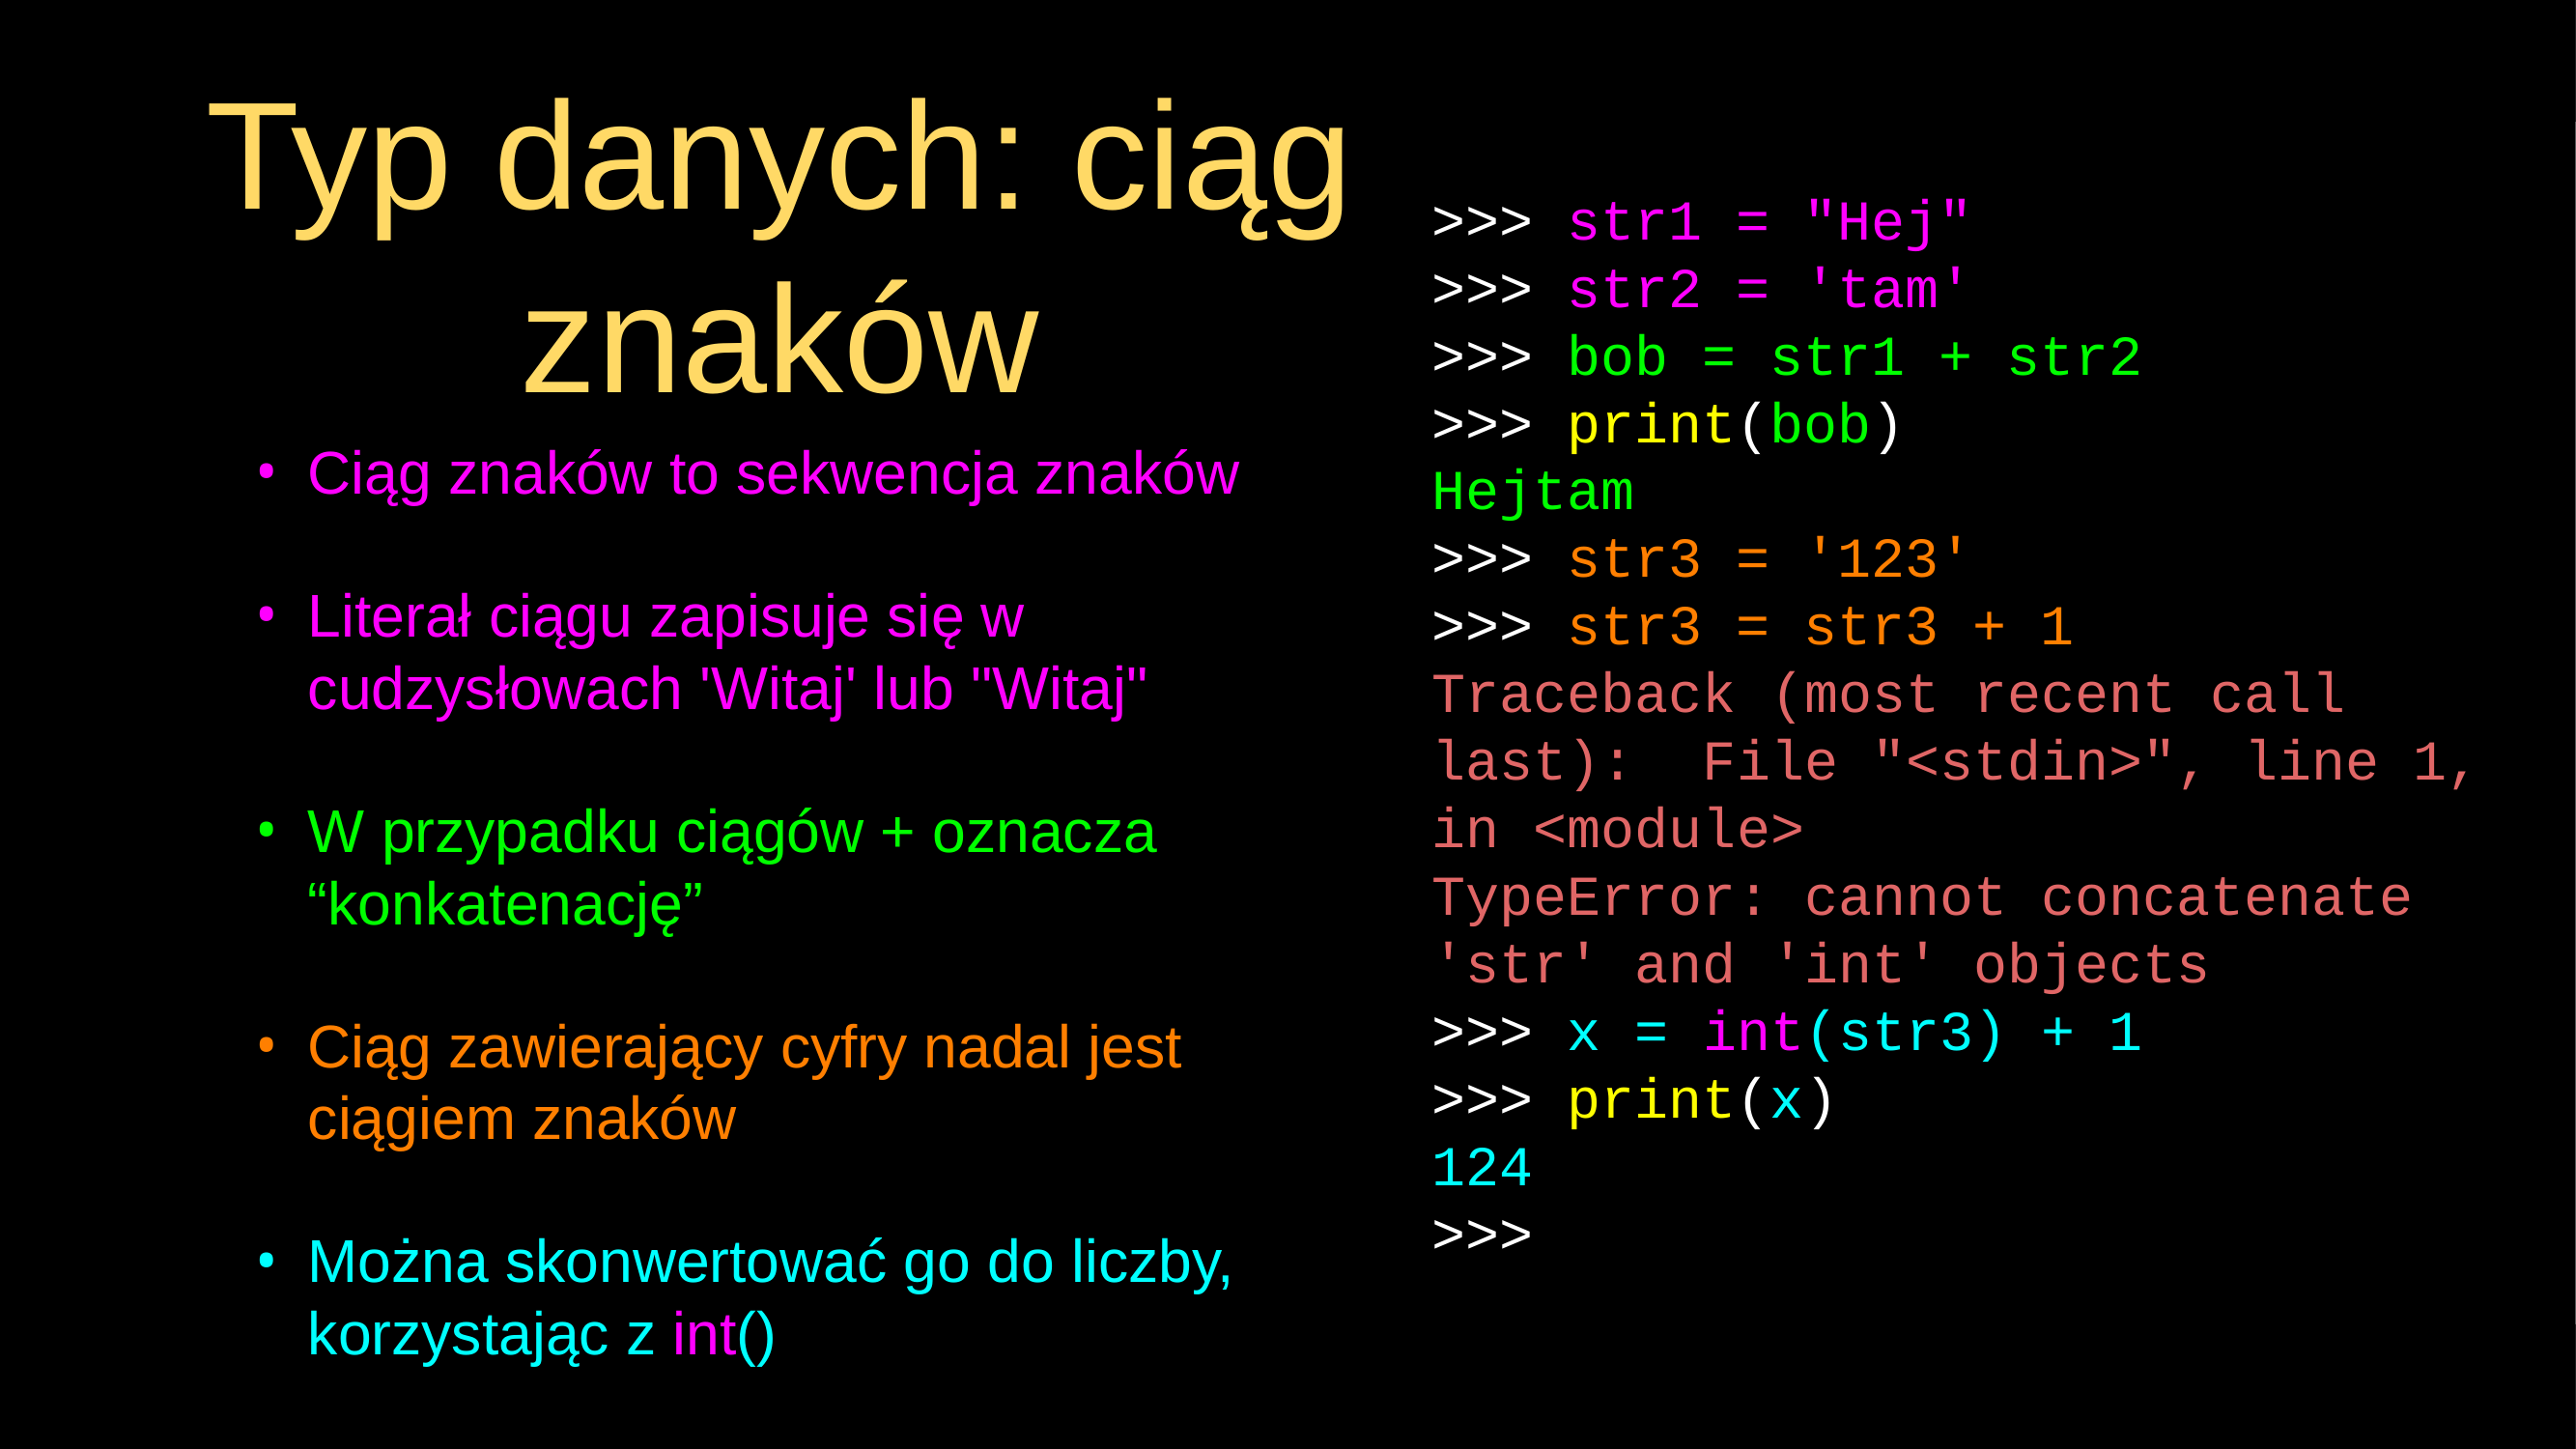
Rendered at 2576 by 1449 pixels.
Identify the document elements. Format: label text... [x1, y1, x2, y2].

text_box >>> str1 = "Hej" >>> str2 = 'tam' >>> bob = str1 + str2 >>> print(bob) Hejtam >>> str3 = '123' >>> str3 = str3 + 1 Traceback (most recent call last): File "<stdin>", line 1, in <module> TypeError: cannot concatenate 'str' and 'int' objects >>> x = int(str3) + 1 >>> print(x) 124 >>> [1431, 131, 2535, 1317]
list Ciąg znaków to sekwencja znaków Literał ciągu zapisuje się w cudzysłowach 'Witaj' lub "Witaj" W przypadku ciągów + oznacza “konkatenację” Ciąg zawierający cyfry nadal jest ciągiem znaków Można skonwertować go do liczby, korzystając z int() [183, 448, 1339, 1352]
title Typ danych: ciąg znaków [191, 104, 1368, 376]
